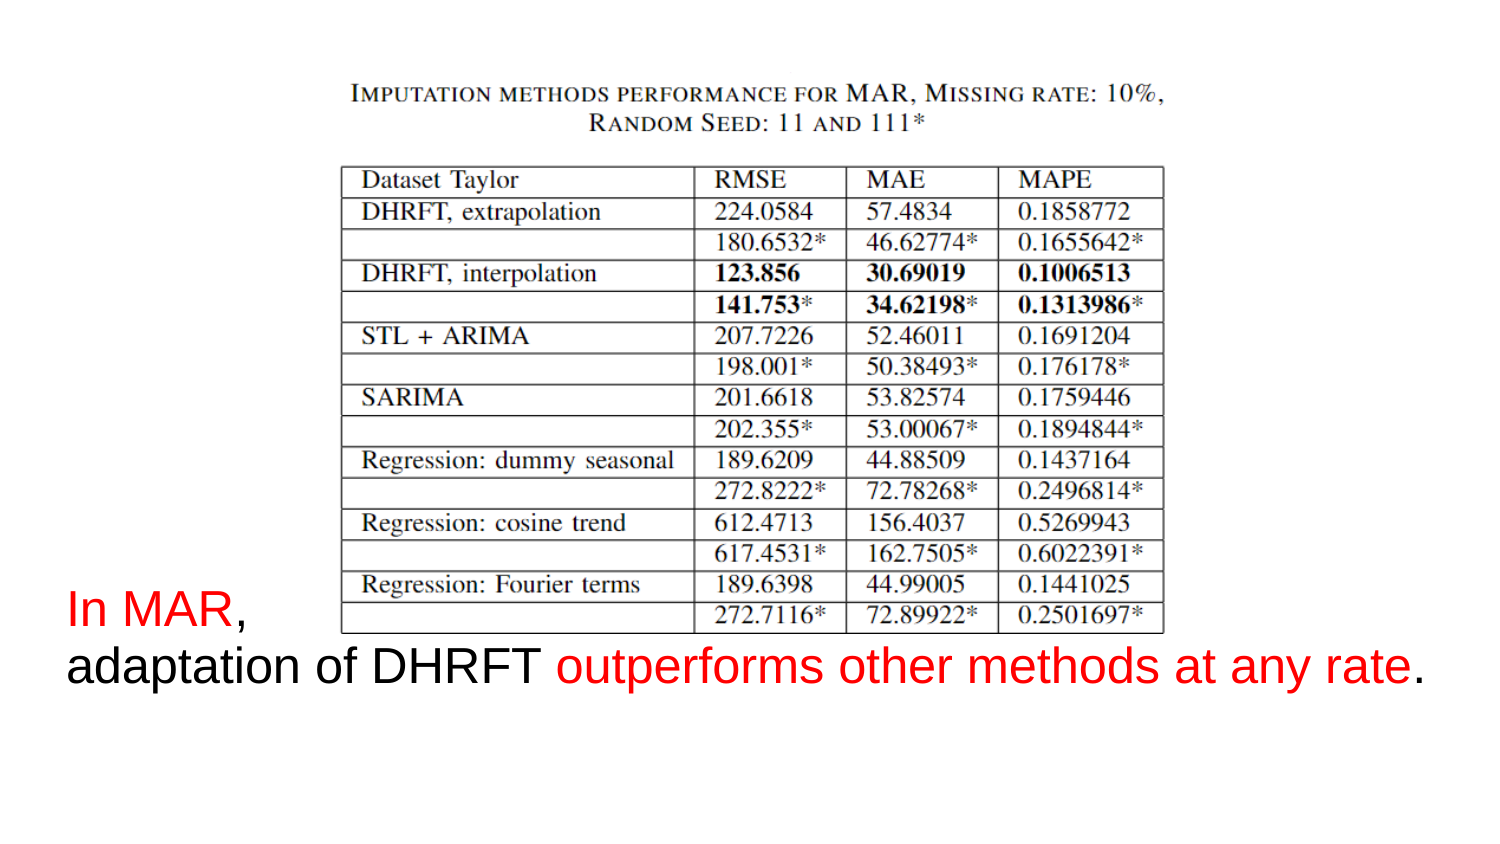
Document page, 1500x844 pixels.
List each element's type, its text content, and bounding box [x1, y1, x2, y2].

list In MAR, adaptation of DHRFT outperforms other methods at any rate. [51, 189, 1449, 750]
picture [333, 72, 1167, 634]
